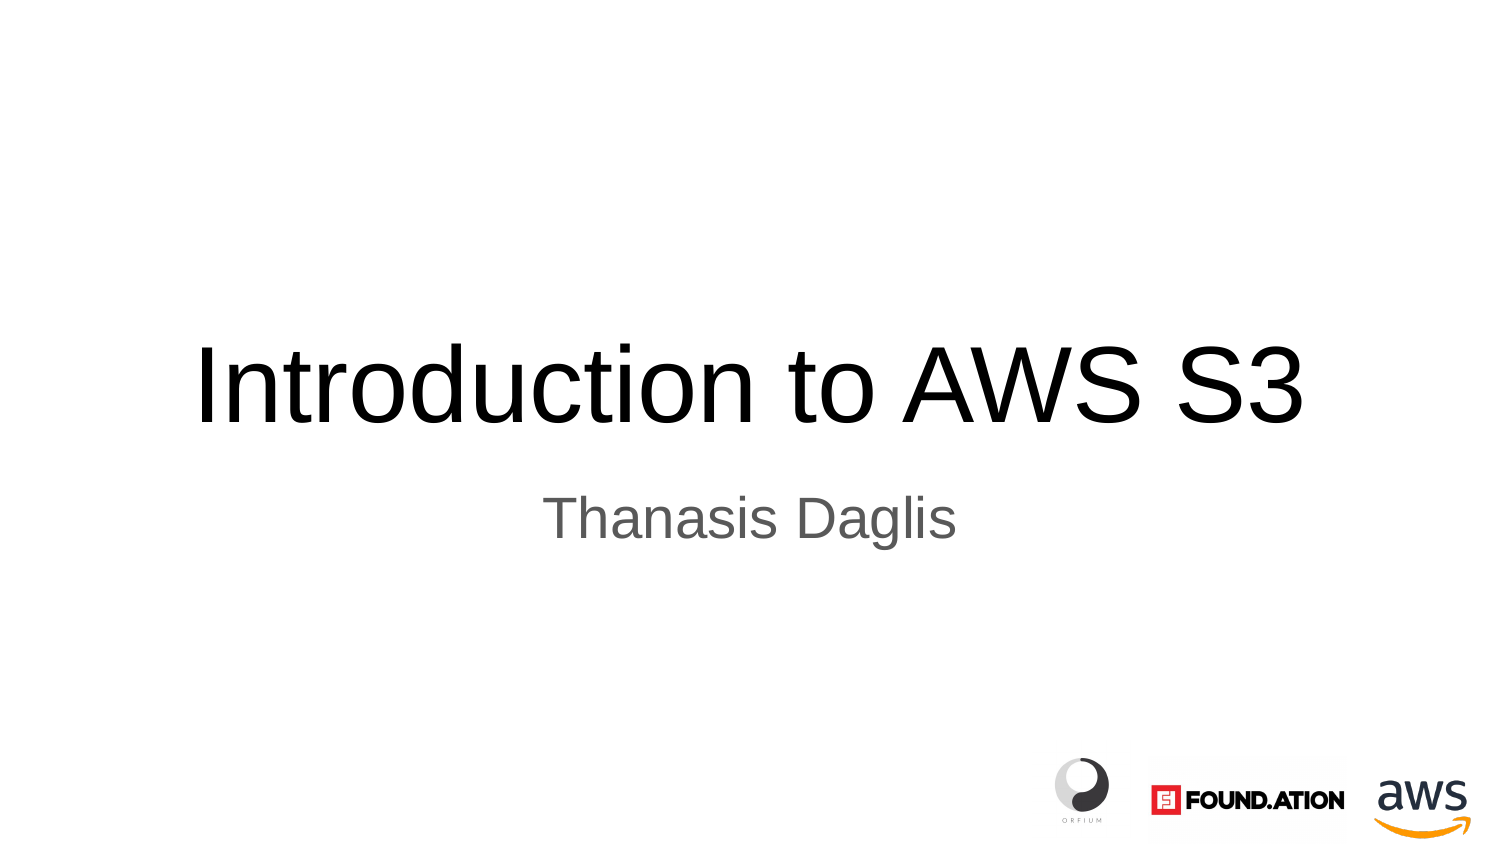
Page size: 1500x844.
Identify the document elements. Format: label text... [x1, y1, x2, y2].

picture [1147, 756, 1500, 844]
picture [1031, 739, 1131, 839]
subtitle Thanasis Daglis [51, 464, 1449, 595]
title Introduction to AWS S3 [51, 122, 1449, 459]
